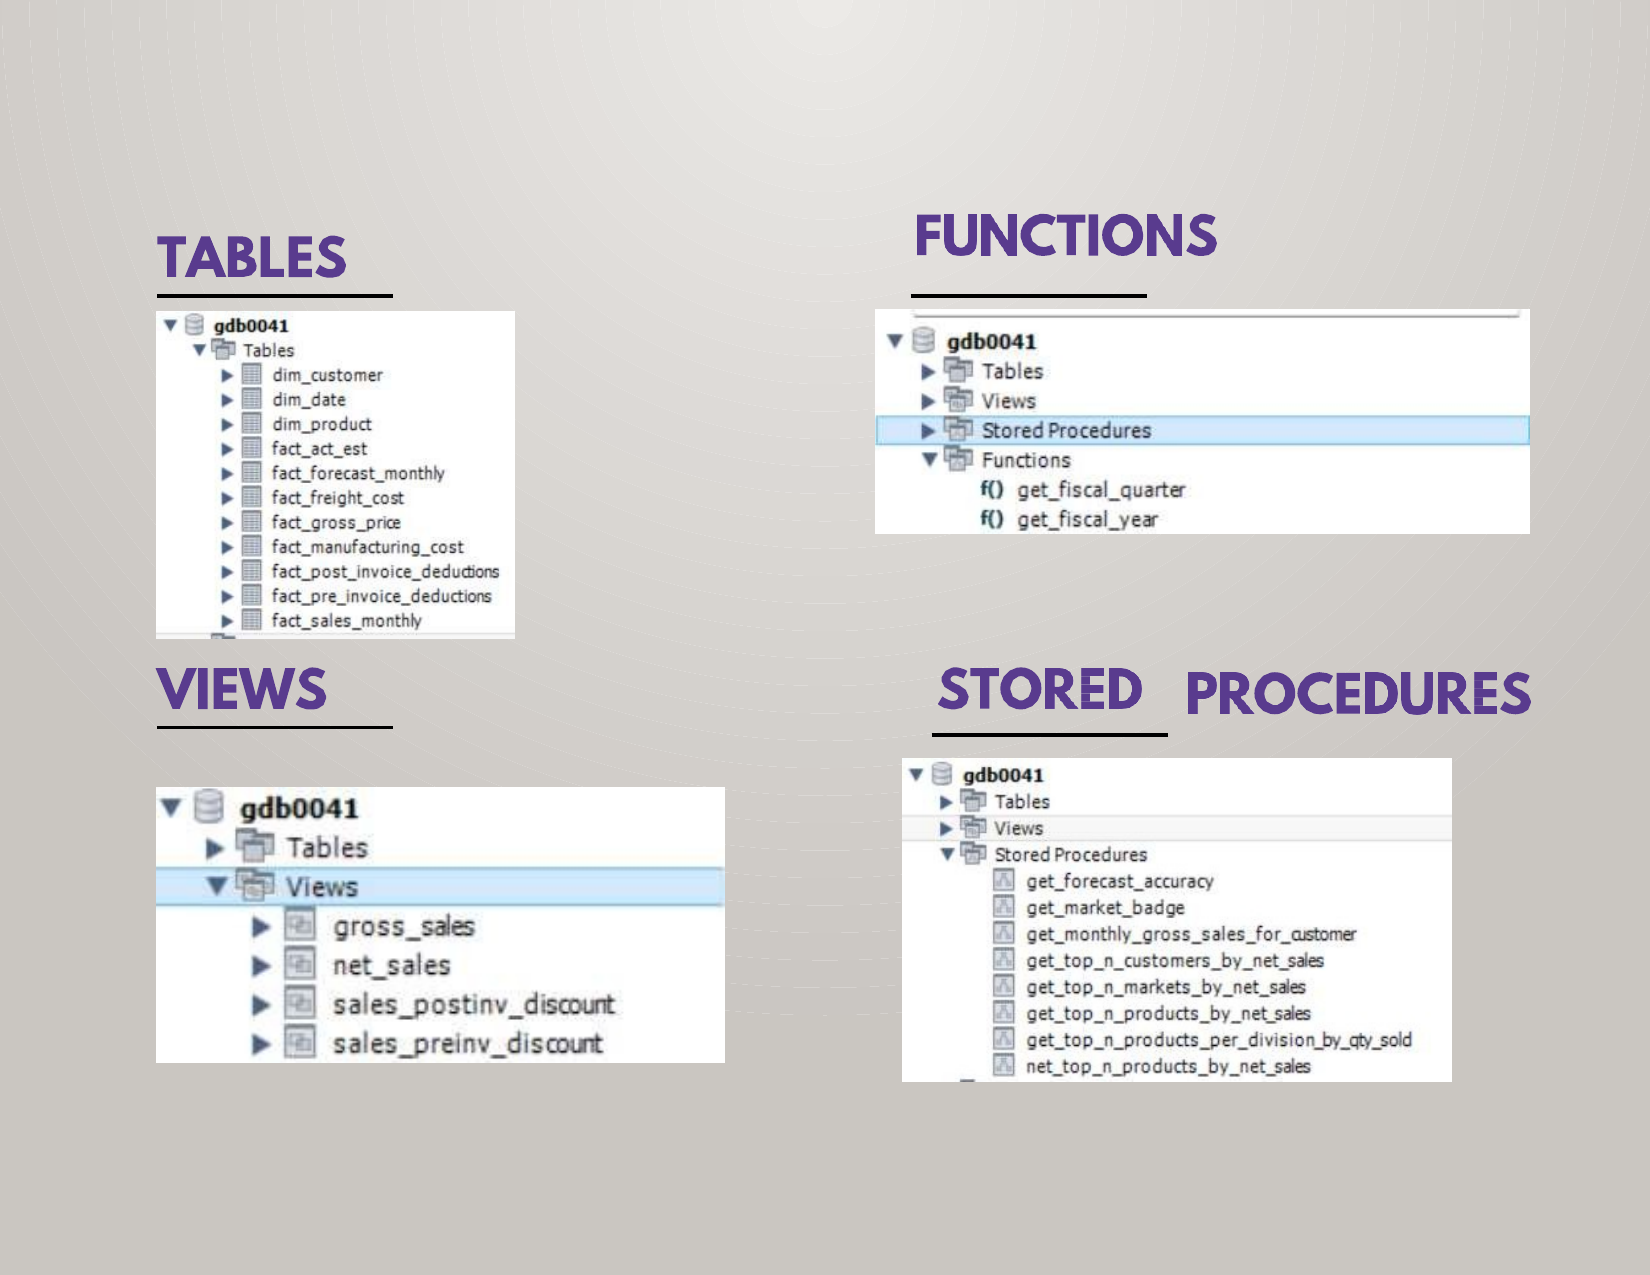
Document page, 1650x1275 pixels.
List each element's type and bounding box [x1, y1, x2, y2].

text_box [1187, 671, 1532, 715]
text_box [260, 236, 284, 277]
text_box [198, 668, 208, 710]
text_box [213, 668, 237, 709]
picture [156, 787, 726, 1064]
text_box [916, 213, 1218, 257]
text_box [155, 668, 197, 709]
text_box [288, 236, 312, 278]
text_box [937, 667, 1143, 710]
picture [874, 309, 1531, 534]
text_box [238, 668, 296, 709]
text_box [315, 235, 346, 278]
picture [902, 758, 1452, 1083]
text_box [157, 236, 186, 277]
text_box [295, 667, 327, 710]
text_box [184, 236, 257, 277]
picture [156, 311, 516, 639]
